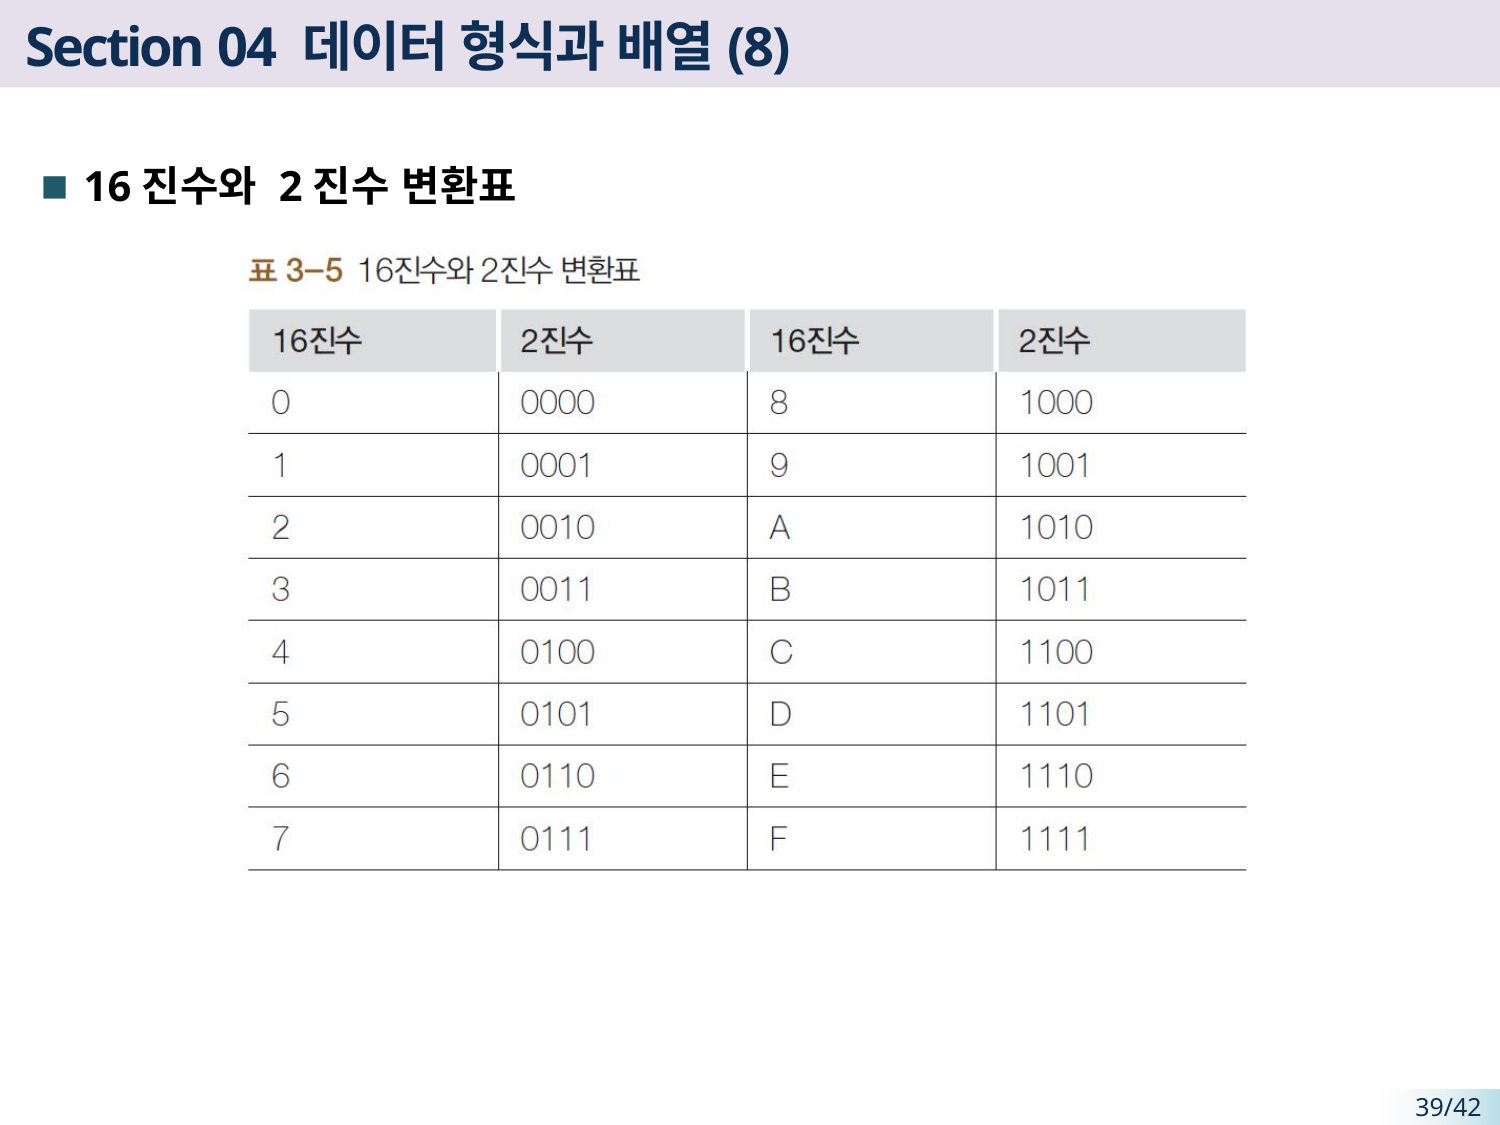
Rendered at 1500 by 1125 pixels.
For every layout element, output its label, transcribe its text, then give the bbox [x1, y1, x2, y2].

list 16진수와 2진수 변환표 [10, 126, 1481, 1057]
title Section 04 데이터 형식과 배열(8) [10, 5, 1288, 84]
picture [241, 242, 1259, 883]
